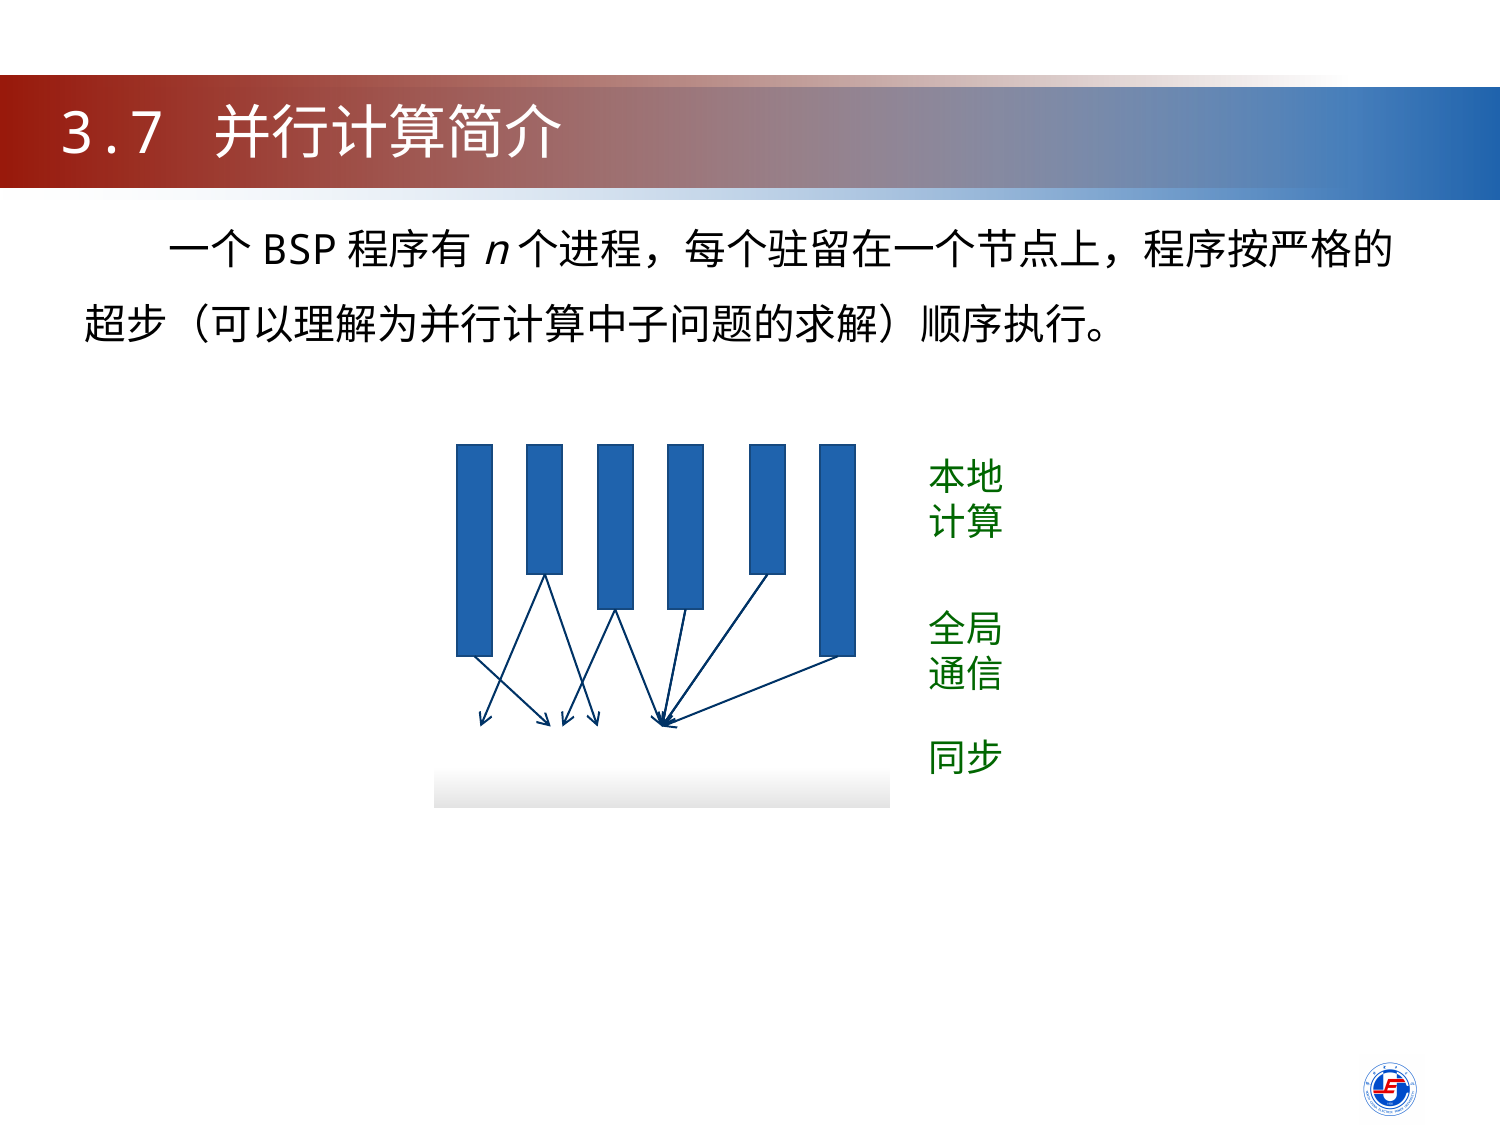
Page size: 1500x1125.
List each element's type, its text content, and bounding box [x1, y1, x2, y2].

text_box 一个BSP程序有n个进程，每个驻留在一个节点上，程序按严格的超步（可以理解为并行计算中子问题的求解）顺序执行。 [70, 190, 1441, 356]
text_box 3.7 并行计算简介 [12, 87, 611, 173]
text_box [433, 445, 1032, 809]
picture [1359, 1054, 1425, 1125]
